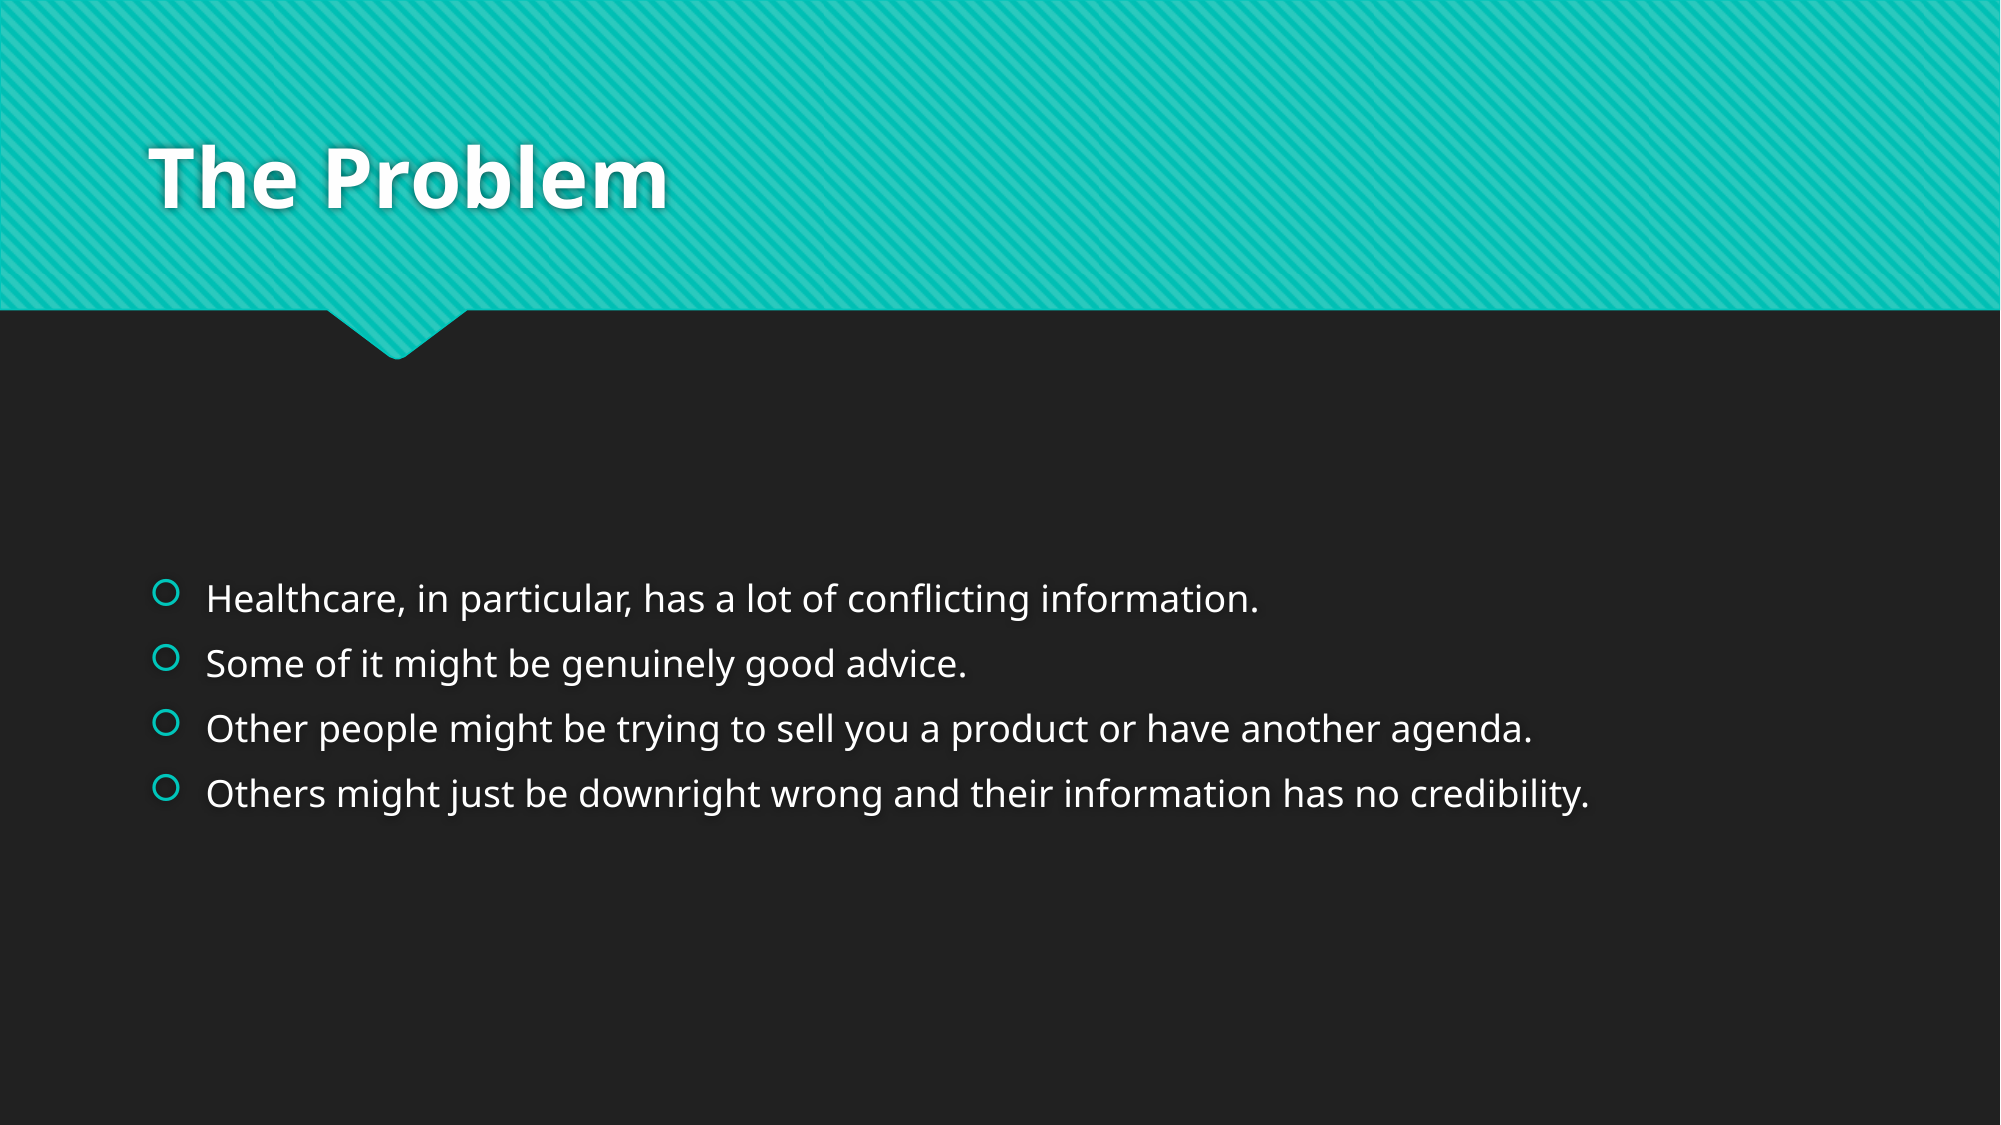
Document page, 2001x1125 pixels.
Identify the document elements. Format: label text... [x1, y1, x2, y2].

list Healthcare, in particular, has a lot of conflicting information. Some of it might be genuinely good advice. Other people might be trying to sell you a product or have another agenda. Others might just be downright wrong and their information has no credibility. [134, 364, 1866, 962]
title The Problem [132, 73, 1868, 233]
